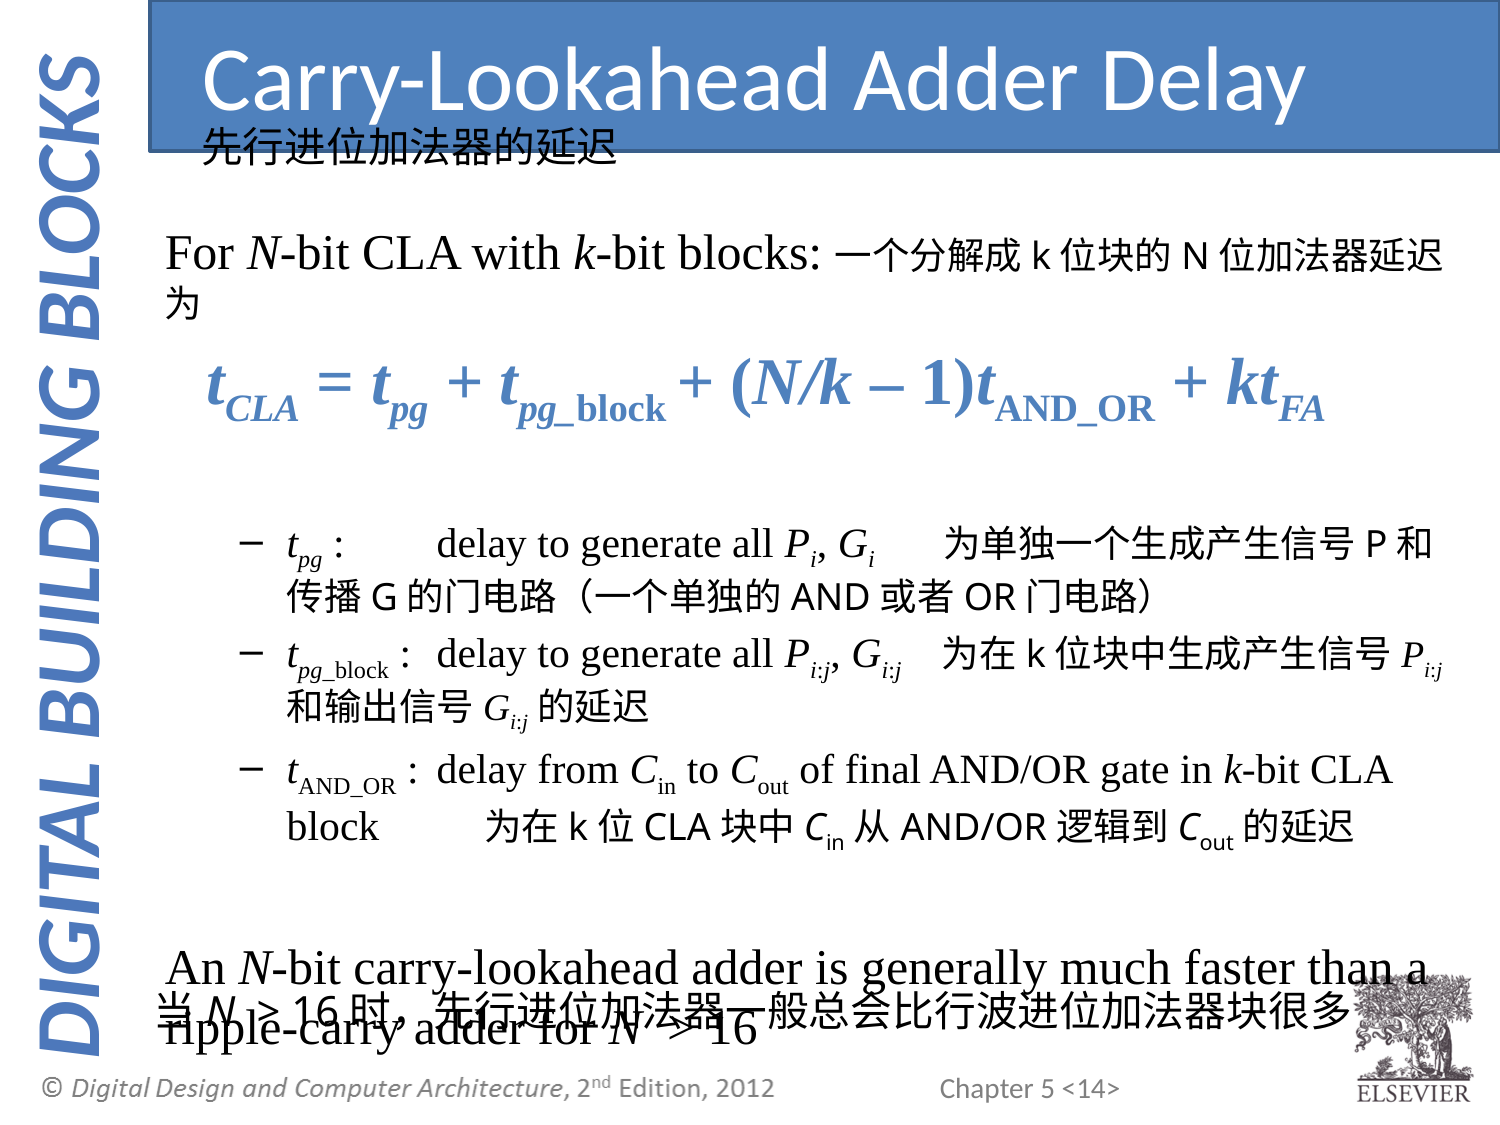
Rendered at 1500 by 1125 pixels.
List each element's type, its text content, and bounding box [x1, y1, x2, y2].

text_box Carry-Lookahead Adder Delay [187, 11, 1488, 136]
picture [0, 0, 1500, 1125]
text_box 先行进位加法器的延迟 [186, 113, 634, 178]
text_box For N-bit CLA with k-bit blocks:一个分解成k位块的N位加法器延迟为 tCLA = tpg + tpg_block + (N/k – 1)tAND_OR + ktFA tpg : delay to generate all Pi, Gi 为单独一个生成产生信号P和传播G的门电路（一个单独的AND或者OR门电路） tpg_block : delay to generate all Pi:j, Gi:j 为在k位块中生成产生信号Pi:j和输出信号Gi:j的延迟 tAND_OR : delay from Cin to Cout of final AND/OR gate in k-bit CLA block 为在k位CLA块中Cin从AND/OR逻辑到Cout的延迟 An N-bit carry-lookahead adder is generally much faster than a ripple-carry adder for N > 16 [150, 212, 1477, 1063]
text_box 当N > 16时，先行进位加法器一般总会比行波进位加法器块很多 [139, 977, 1367, 1042]
